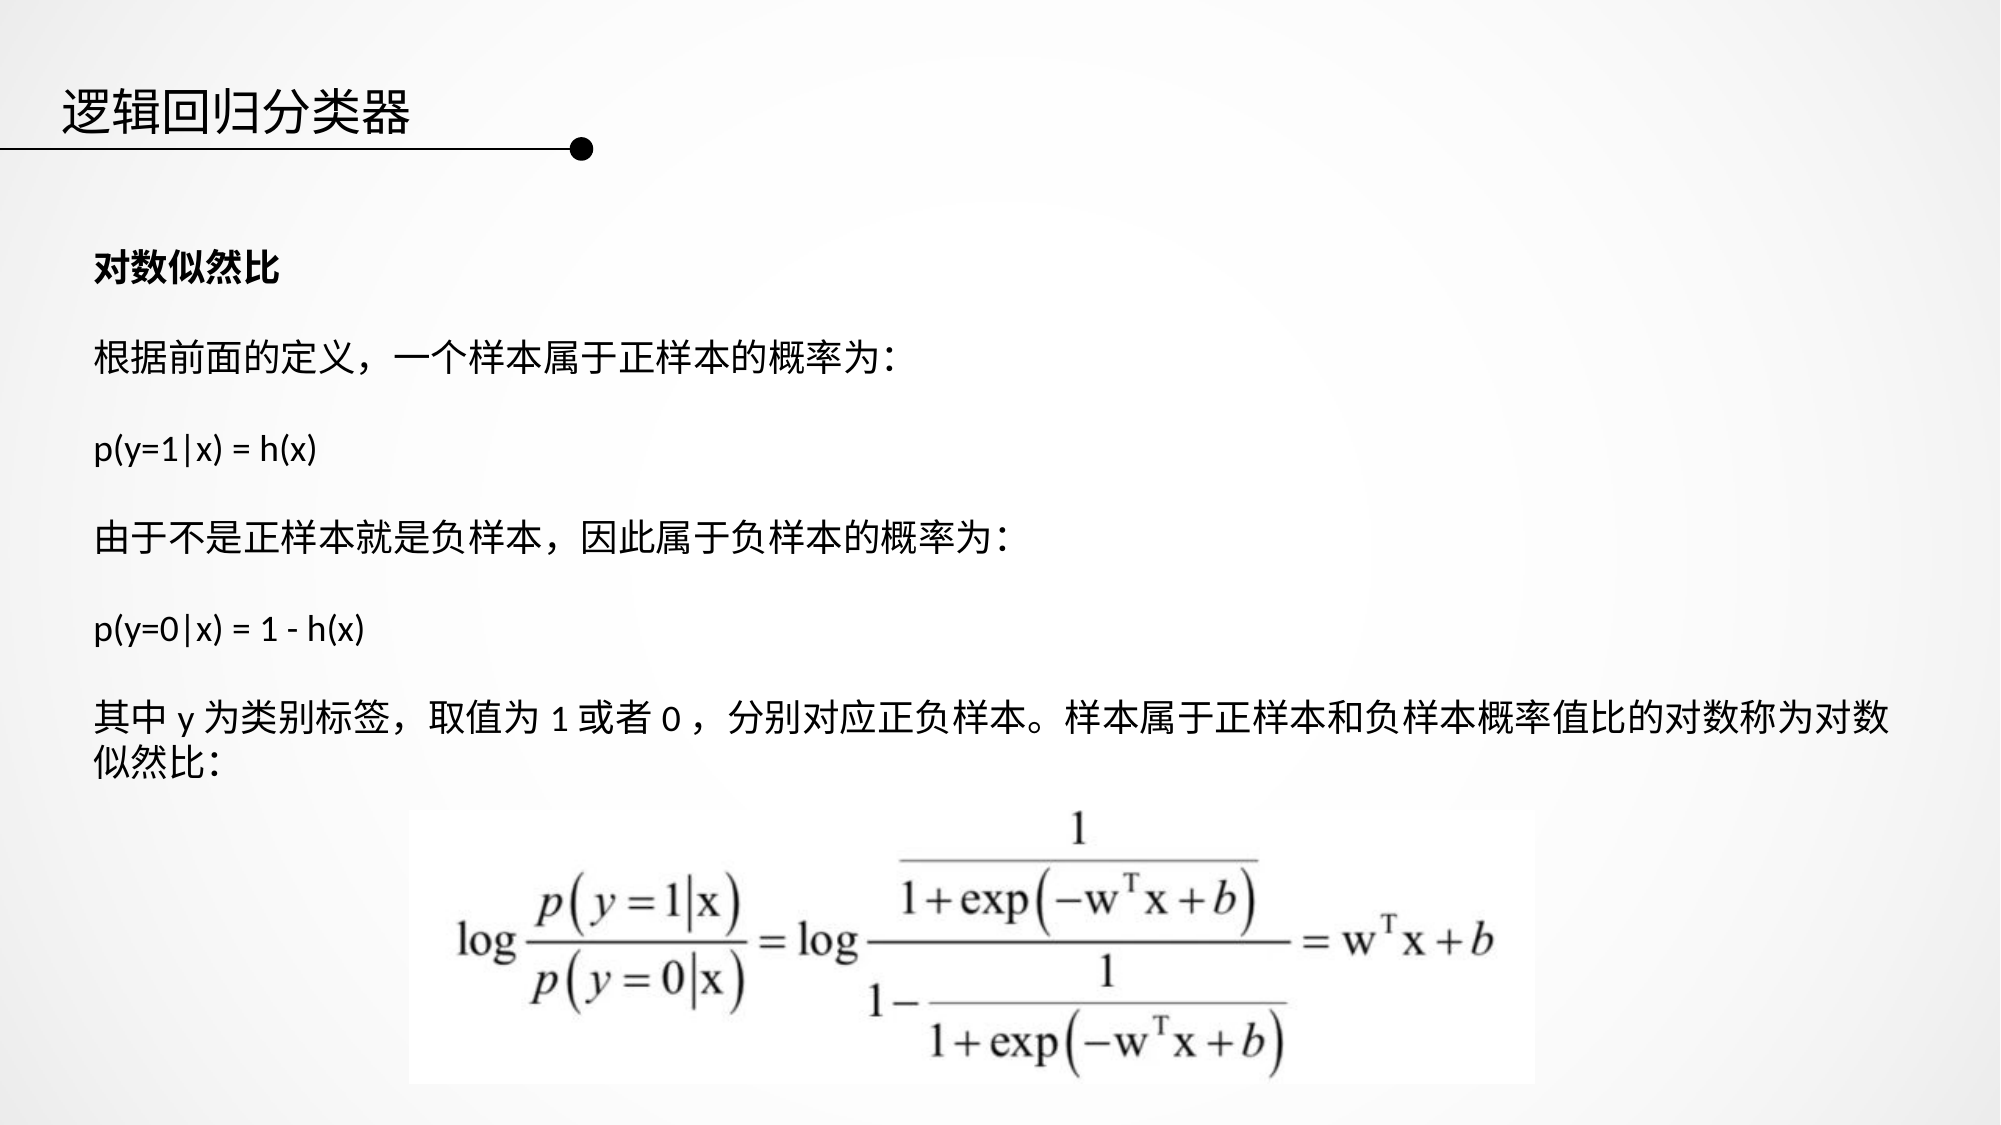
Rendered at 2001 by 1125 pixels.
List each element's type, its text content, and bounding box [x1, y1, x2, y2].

text_box [567, 135, 596, 163]
picture [409, 810, 1535, 1085]
text_box 对数似然比 根据前面的定义，一个样本属于正样本的概率为： p(y=1|x) = h(x) 由于不是正样本就是负样本，因此属于负样本的概率为： p(y=0|x) = 1 - h(x) 其中y为类别标签，取值为1或者0，分别对应正负样本。样本属于正样本和负样本概率值比的对数称为对数似然比： [78, 236, 1910, 837]
text_box 逻辑回归分类器 [46, 73, 566, 148]
